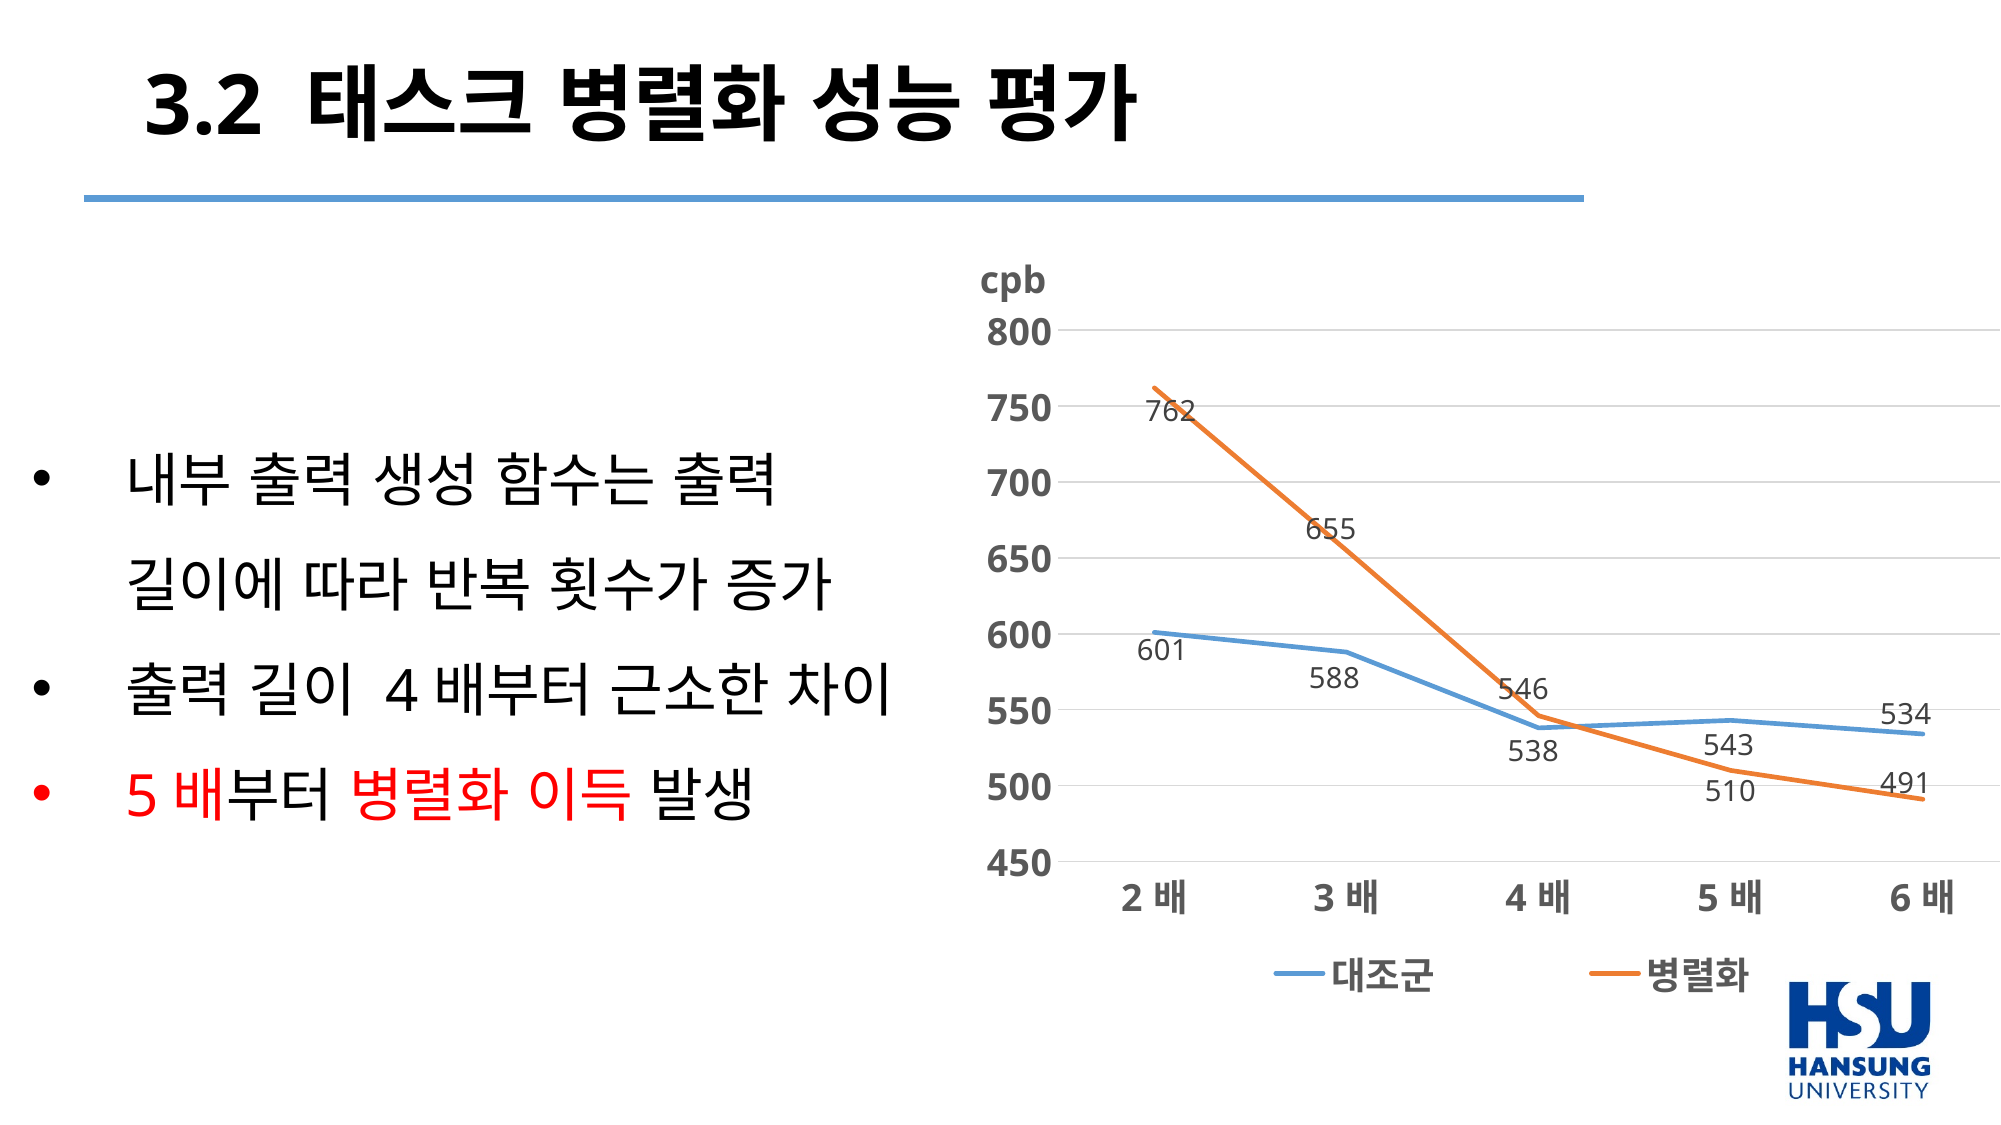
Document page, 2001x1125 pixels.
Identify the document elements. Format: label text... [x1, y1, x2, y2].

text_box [965, 248, 2000, 1018]
text_box 3.2 태스크 병렬화 성능 평가 [129, 43, 1968, 159]
text_box 내부 출력 생성 함수는 출력 길이에 따라 반복 횟수가 증가 출력 길이 4배부터 근소한 차이 5배부터 병렬화 이득 발생 [16, 400, 965, 835]
picture [1785, 1018, 1940, 1106]
